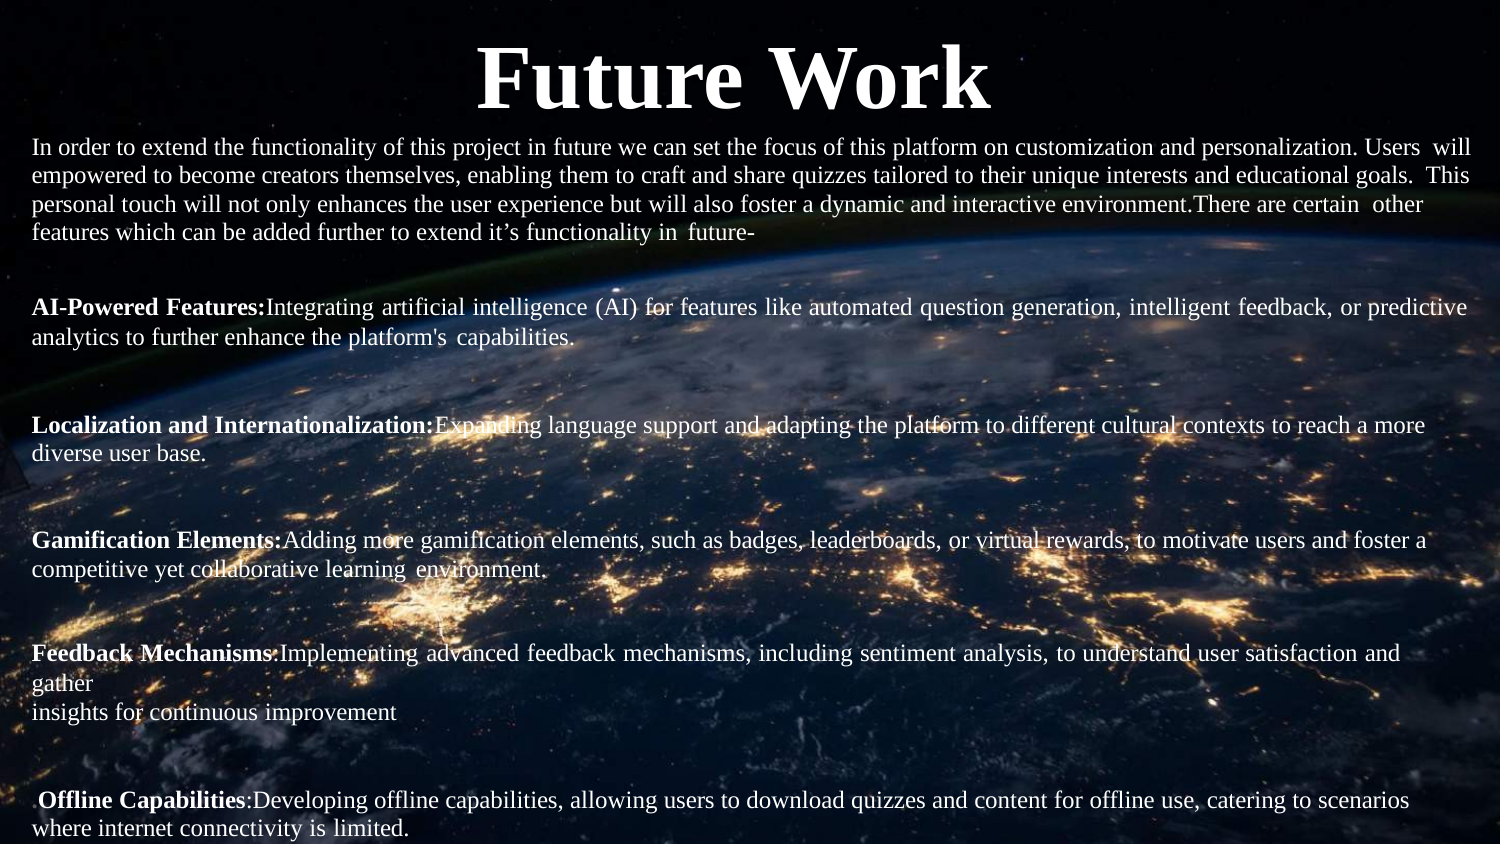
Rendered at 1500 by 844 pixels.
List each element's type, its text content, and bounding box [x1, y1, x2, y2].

text_box AI-Powered Features:Integrating artificial intelligence (AI) for features like automated question generation, intelligent feedback, or predictive analytics to further enhance the platform's capabilities. Localization and Internationalization:Expanding language support and adapting the platform to different cultural contexts to reach a more diverse user base. Gamification Elements:Adding more gamification elements, such as badges, leaderboards, or virtual rewards, to motivate users and foster a competitive yet collaborative learning environment. Feedback Mechanisms:Implementing advanced feedback mechanisms, including sentiment analysis, to understand user satisfaction and gather insights for continuous improvement .Offline Capabilities:Developing offline capabilities, allowing users to download quizzes and content for offline use, catering to scenarios where internet connectivity is limited. [29, 289, 1479, 842]
text_box [0, 0, 1500, 844]
title Future Work In order to extend the functionality of this project in future we can set the focus of this platform on customization and personalization. Users will empowered to become creators themselves, enabling them to craft and share quizzes tailored to their unique interests and educational goals. This personal touch will not only enhances the user experience but will also foster a dynamic and interactive environment.There are certain other features which can be added further to extend it’s functionality in future- [29, 0, 1482, 247]
